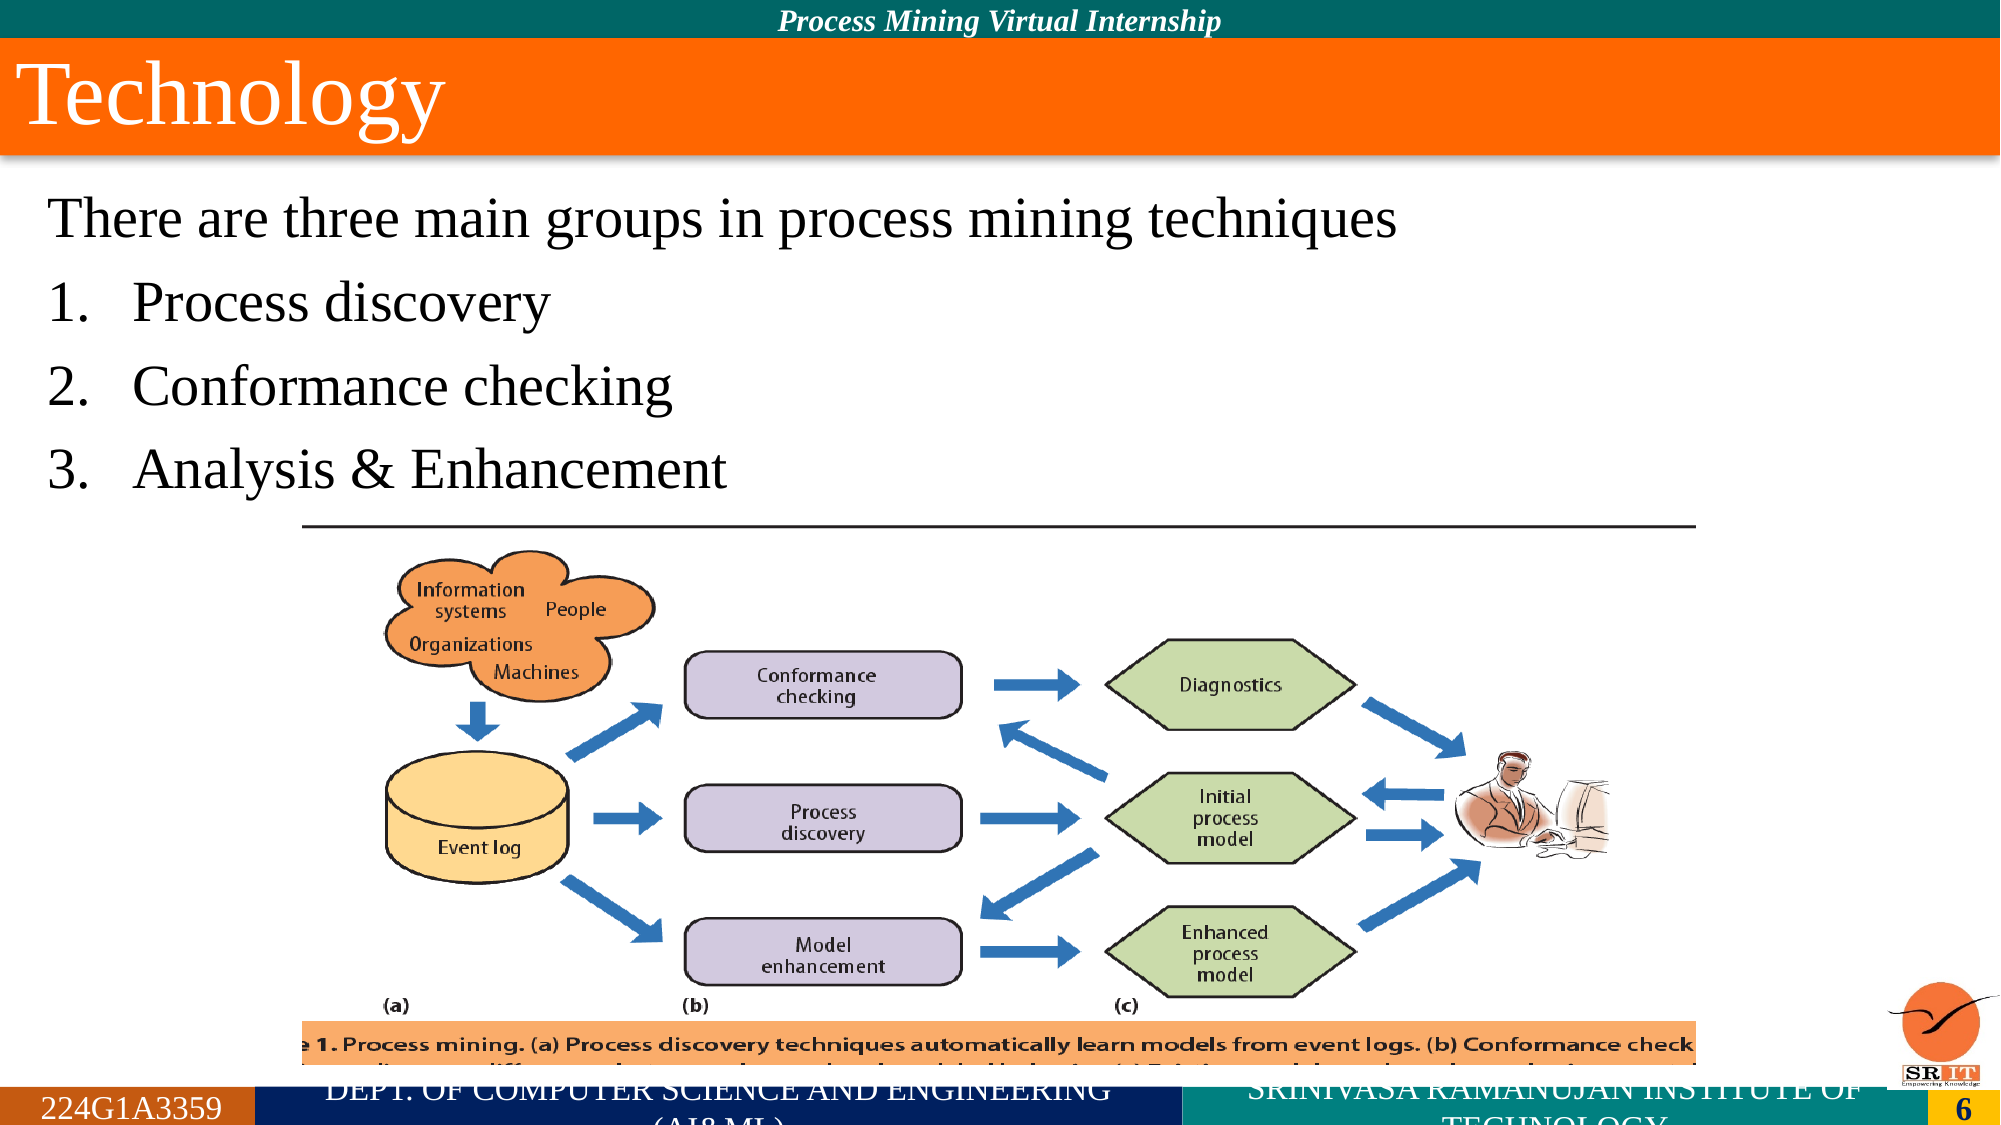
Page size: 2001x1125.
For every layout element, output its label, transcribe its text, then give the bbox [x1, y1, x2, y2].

picture [1887, 977, 2000, 1090]
picture [301, 524, 1696, 1066]
title Technology [0, 38, 2000, 156]
list There are three main groups in process mining techniques Process discovery Conformance checking Analysis & Enhancement [32, 179, 1965, 1065]
